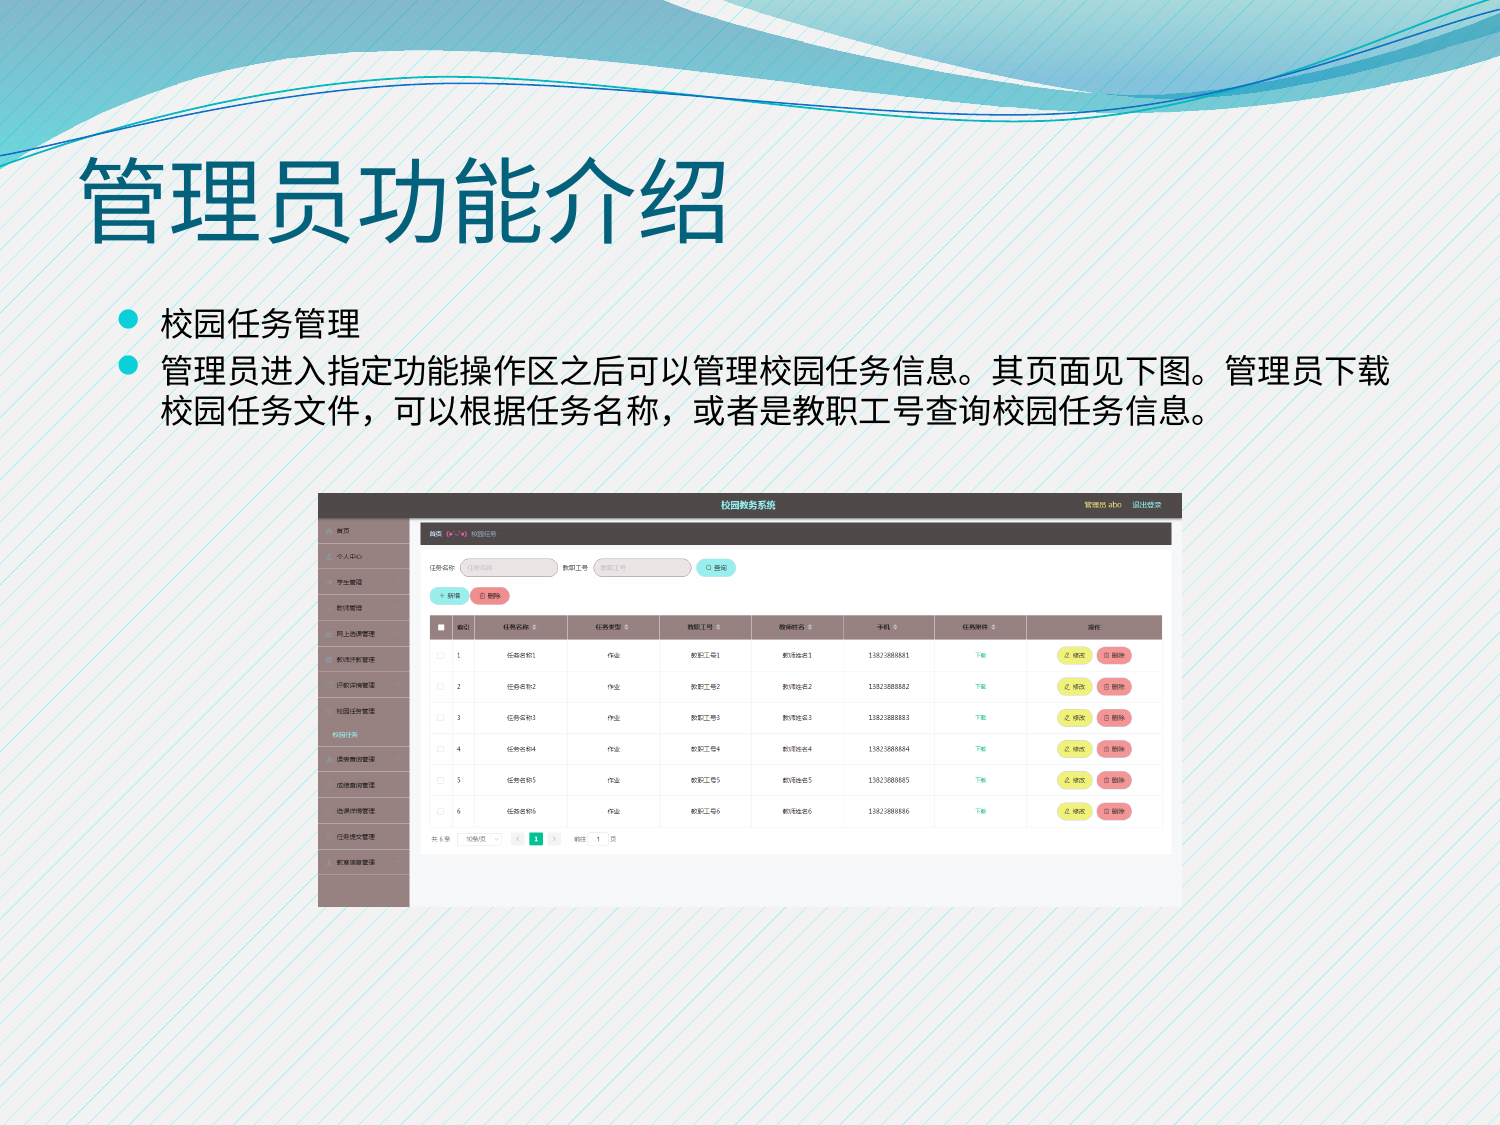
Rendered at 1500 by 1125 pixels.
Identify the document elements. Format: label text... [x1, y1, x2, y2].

picture [318, 493, 1182, 908]
text_box 校园任务管理 管理员进入指定功能操作区之后可以管理校园任务信息。其页面见下图。管理员下载校园任务文件，可以根据任务名称，或者是教职工号查询校园任务信息。 [101, 295, 1425, 438]
title 管理员功能介绍 [75, 112, 1425, 256]
